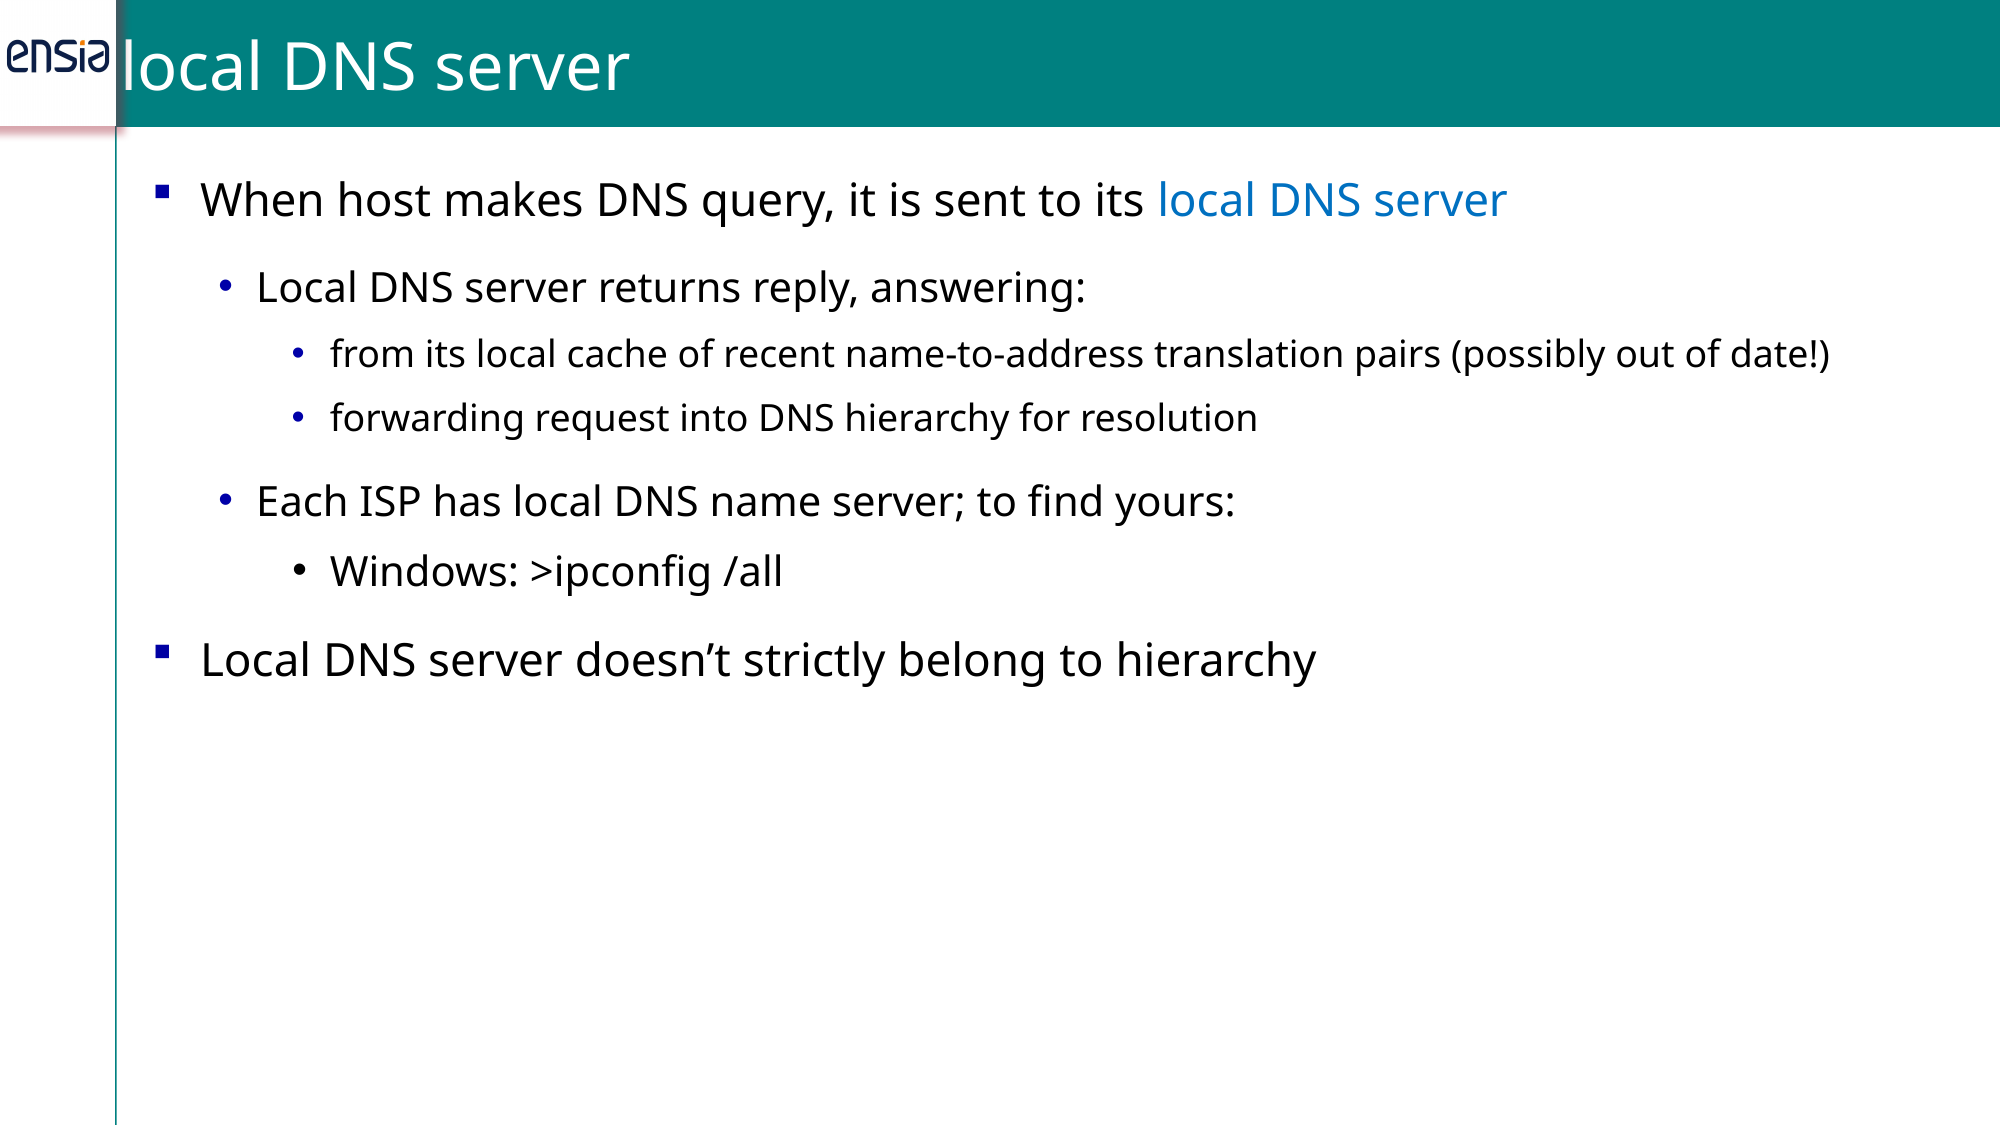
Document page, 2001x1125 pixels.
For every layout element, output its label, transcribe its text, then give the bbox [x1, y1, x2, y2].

list When host makes DNS query, it is sent to its local DNS server Local DNS server returns reply, answering: from its local cache of recent name-to-address translation pairs (possibly out of date!) forwarding request into DNS hierarchy for resolution Each ISP has local DNS name server; to find yours: Windows: >ipconfig /all Local DNS server doesn’t strictly belong to hierarchy [127, 152, 1969, 1103]
text_box local DNS server [130, 0, 2000, 126]
picture [0, 0, 117, 126]
